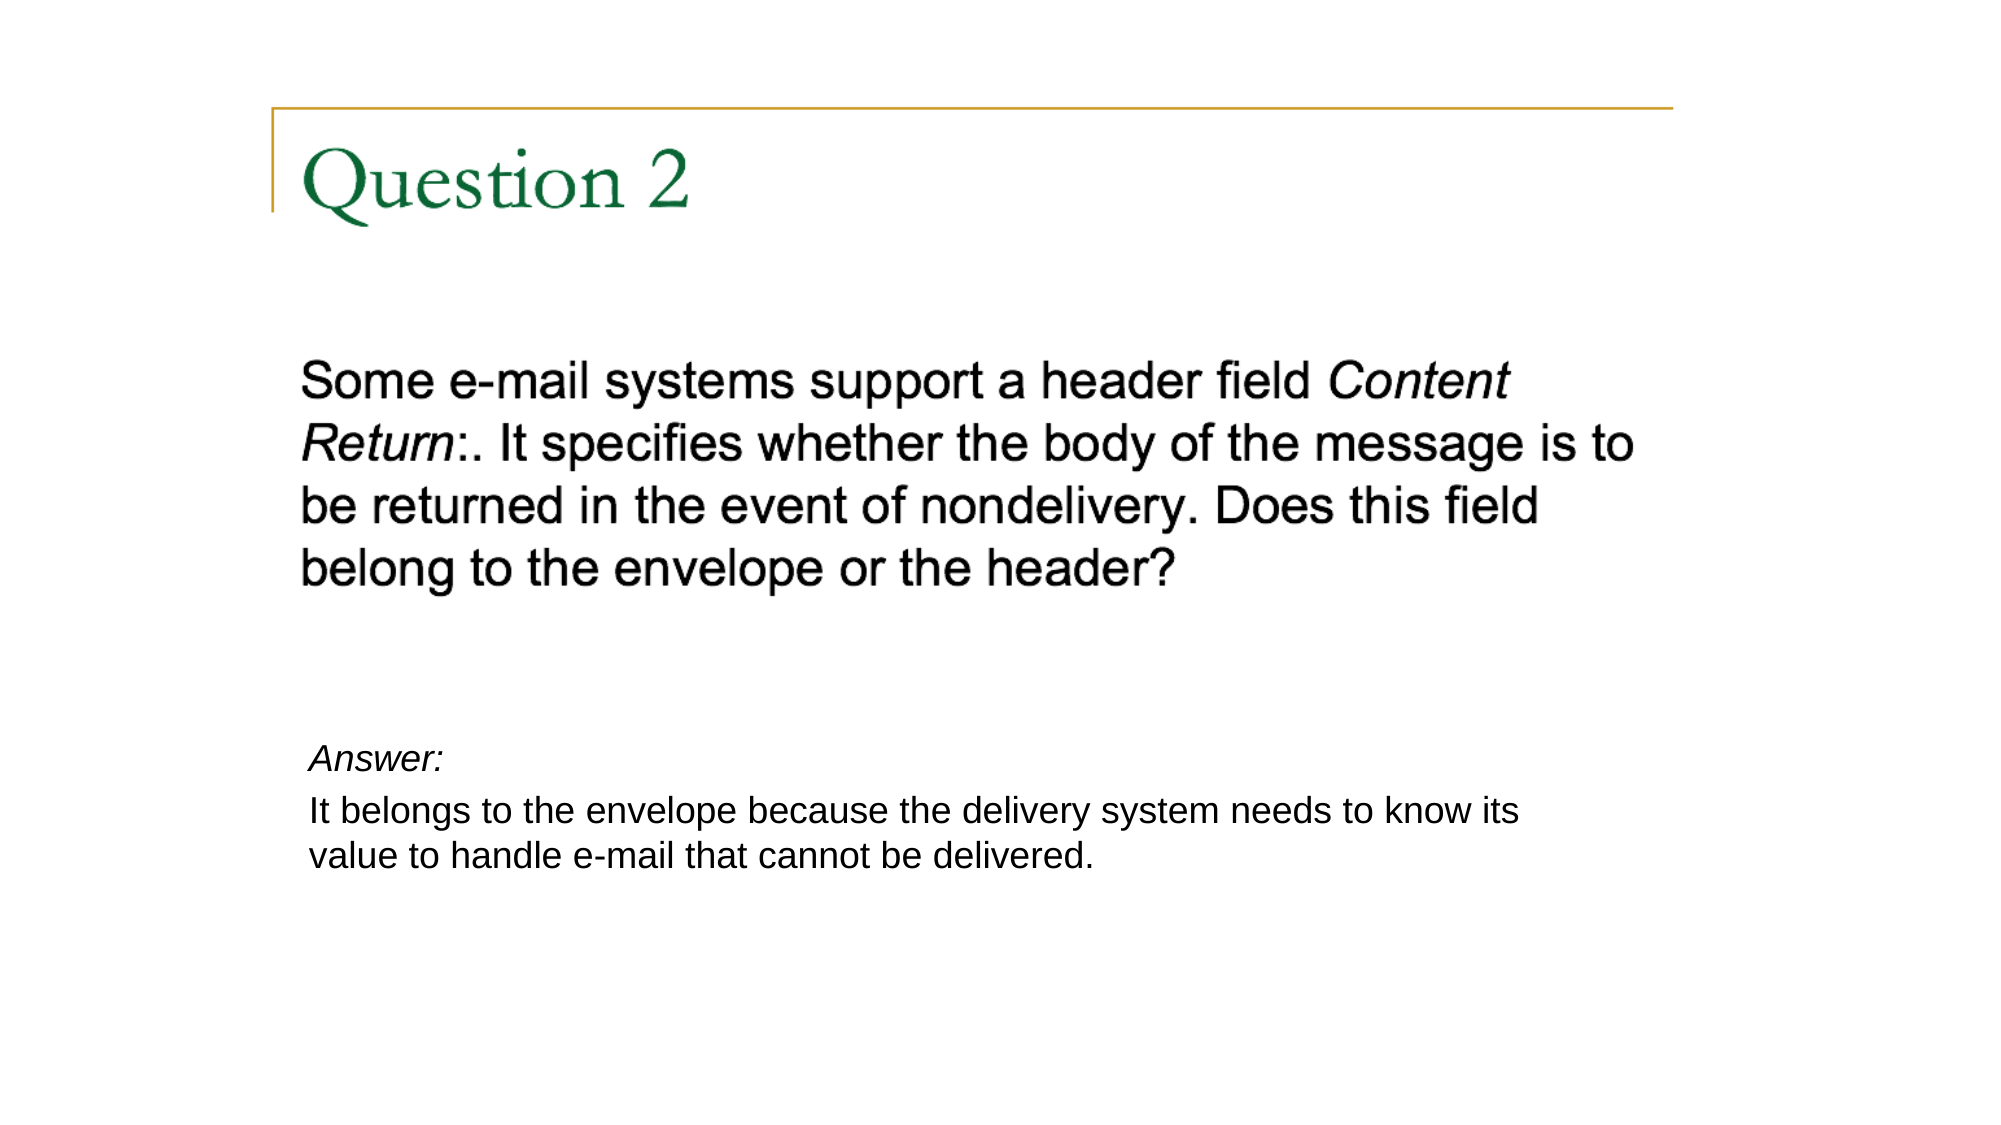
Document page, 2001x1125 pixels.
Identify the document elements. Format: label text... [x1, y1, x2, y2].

text_box Answer: It belongs to the envelope because the delivery system needs to know its value to handle e-mail that cannot be delivered. [256, 726, 1573, 884]
picture [256, 89, 1685, 630]
